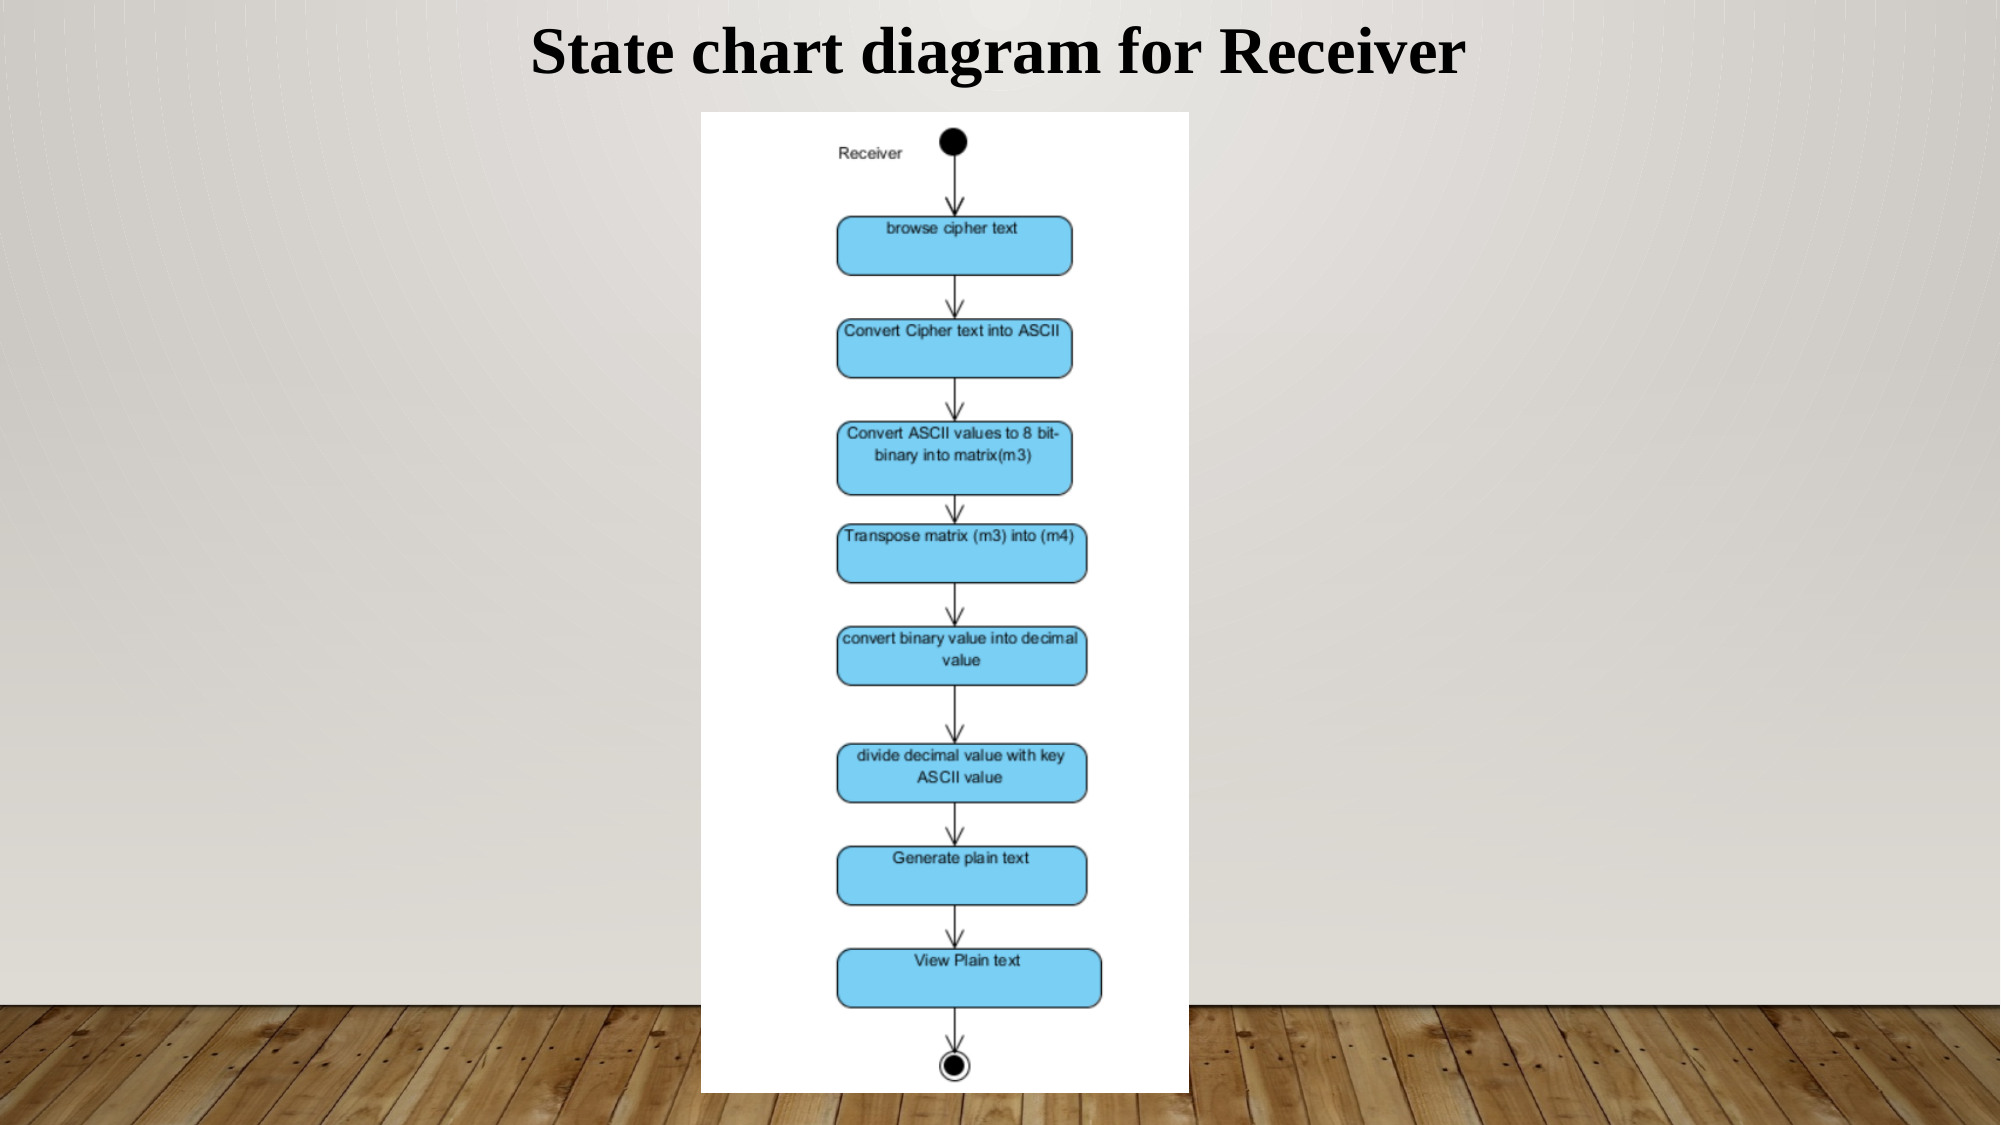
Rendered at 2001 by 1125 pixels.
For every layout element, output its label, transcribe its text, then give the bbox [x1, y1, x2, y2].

picture [0, 112, 2000, 1125]
text_box State chart diagram for Receiver [0, 0, 2000, 95]
